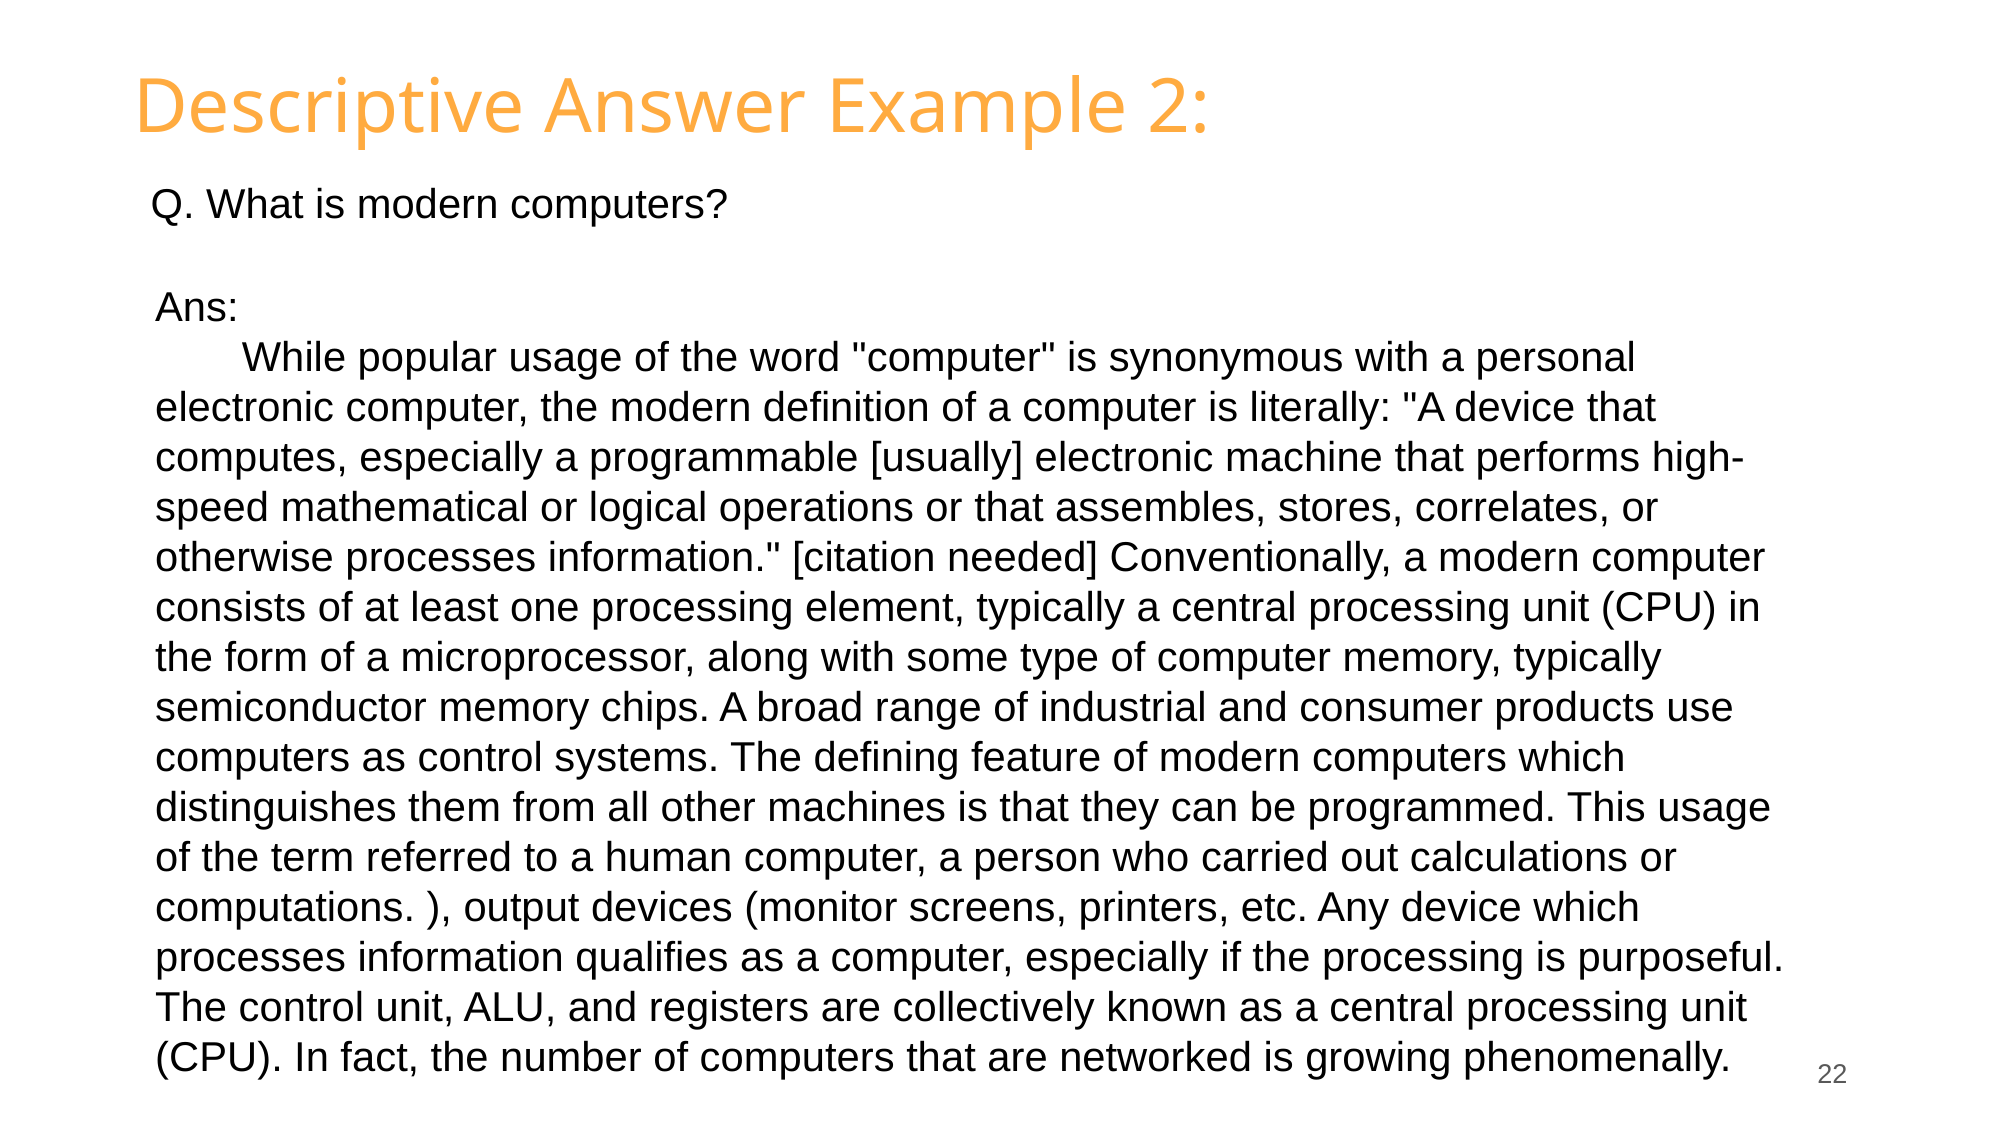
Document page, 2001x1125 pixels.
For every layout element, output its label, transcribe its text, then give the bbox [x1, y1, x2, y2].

slide_number ‹#› [1412, 1042, 1863, 1103]
title Descriptive Answer Example 2: [118, 24, 1844, 162]
text_box Q. What is modern computers? [135, 161, 1790, 242]
text_box Ans: While popular usage of the word "computer" is synonymous with a personal electronic computer, the modern definition of a computer is literally: "A device that computes, especially a programmable [usually] electronic machine that performs high-speed mathematical or logical operations or that assembles, stores, correlates, or otherwise processes information." [citation needed] Conventionally, a modern computer consists of at least one processing element, typically a central processing unit (CPU) in the form of a microprocessor, along with some type of computer memory, typically semiconductor memory chips. A broad range of industrial and consumer products use computers as control systems. The defining feature of modern computers which distinguishes them from all other machines is that they can be programmed. This usage of the term referred to a human computer, a person who carried out calculations or computations. ), output devices (monitor screens, printers, etc. Any device which processes information qualifies as a computer, especially if the processing is purposeful. The control unit, ALU, and registers are collectively known as a central processing unit (CPU). In fact, the number of computers that are networked is growing phenomenally. [140, 264, 1821, 1095]
